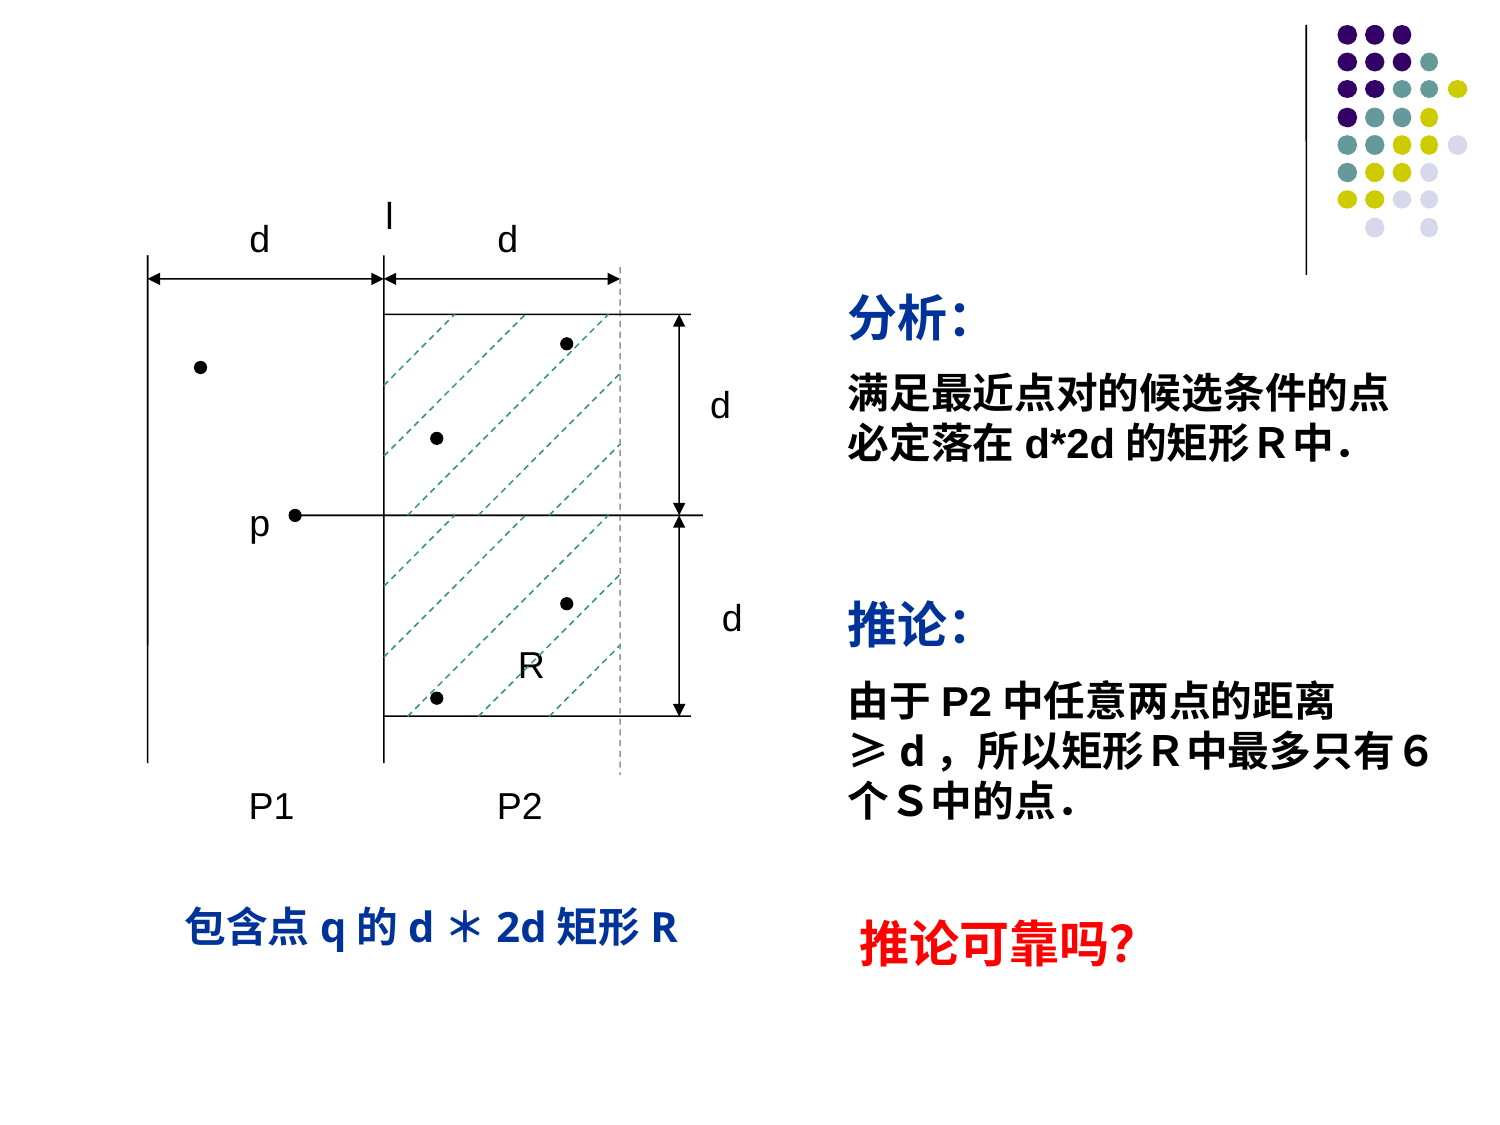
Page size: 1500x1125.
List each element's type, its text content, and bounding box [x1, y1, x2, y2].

text_box 推论可靠吗？ [844, 904, 1223, 980]
text_box 分析： 满足最近点对的候选条件的点必定落在d*2d的矩形Ｒ中． [832, 278, 1436, 475]
text_box 推论： 由于P2中任意两点的距离≥d，所以矩形Ｒ中最多只有６个Ｓ中的点． [832, 586, 1459, 832]
text_box 包含点q的d＊2d矩形R [112, 893, 751, 958]
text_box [147, 184, 774, 836]
